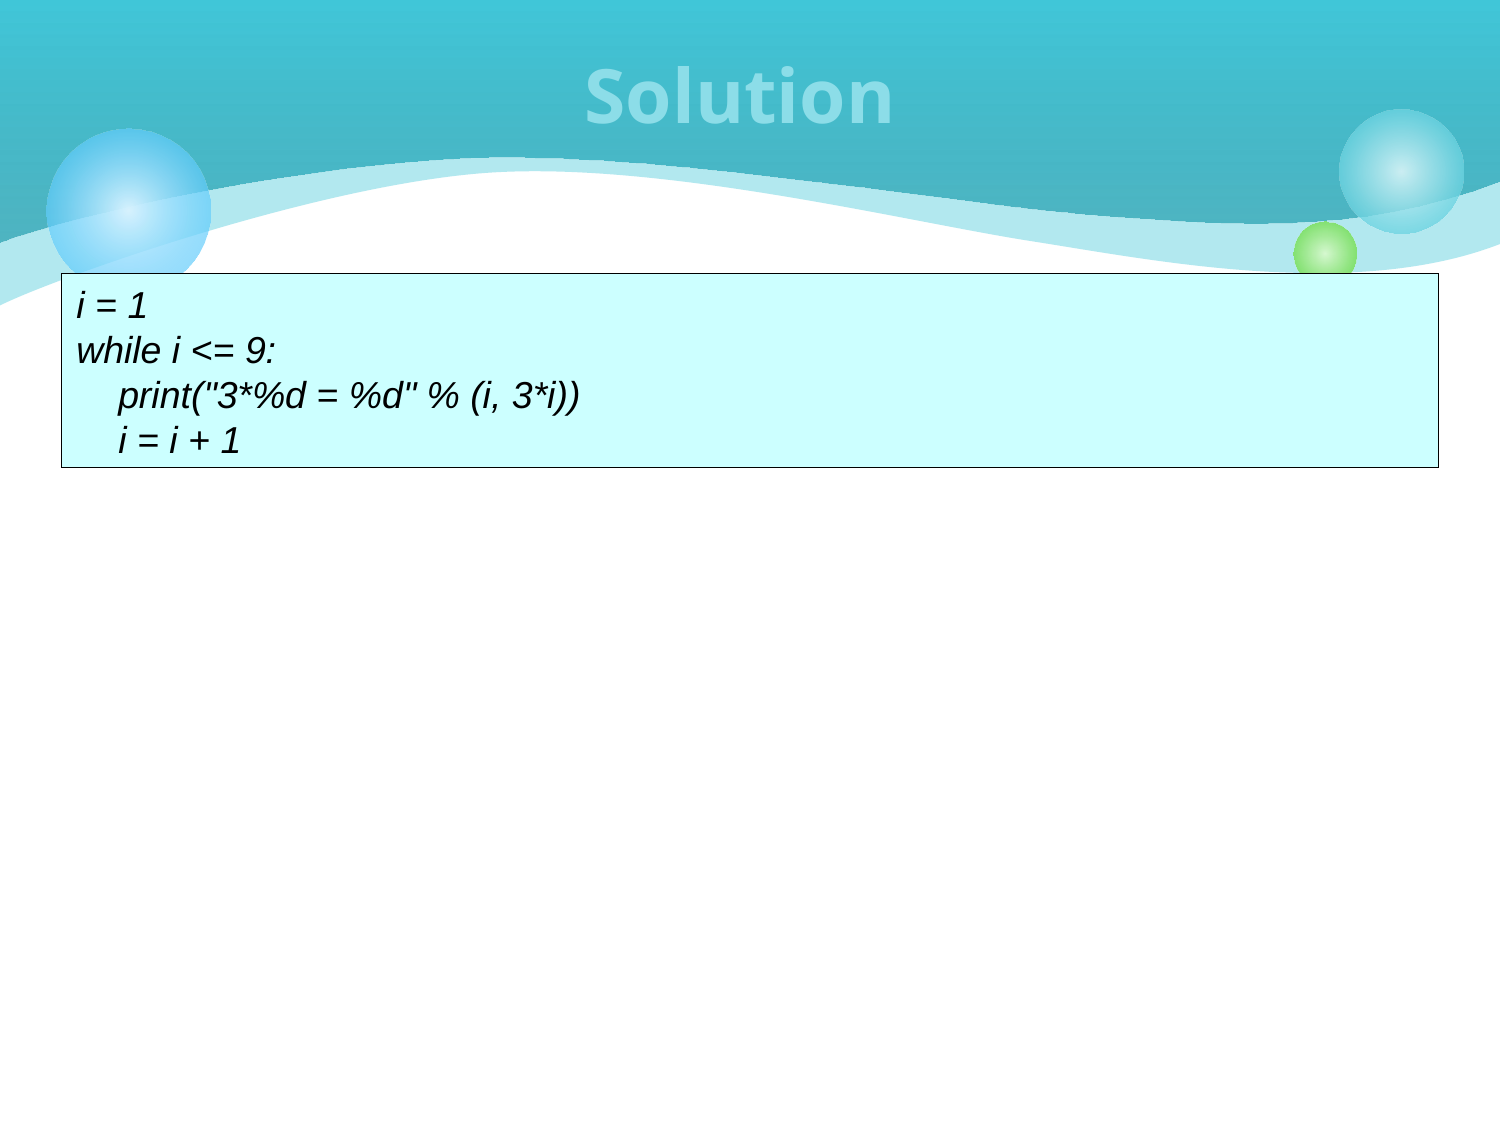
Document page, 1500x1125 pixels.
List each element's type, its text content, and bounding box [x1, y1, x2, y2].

text_box i = 1 while i <= 9: print("3*%d = %d" % (i, 3*i)) i = i + 1 [61, 273, 1439, 468]
title Solution [75, 0, 1425, 188]
